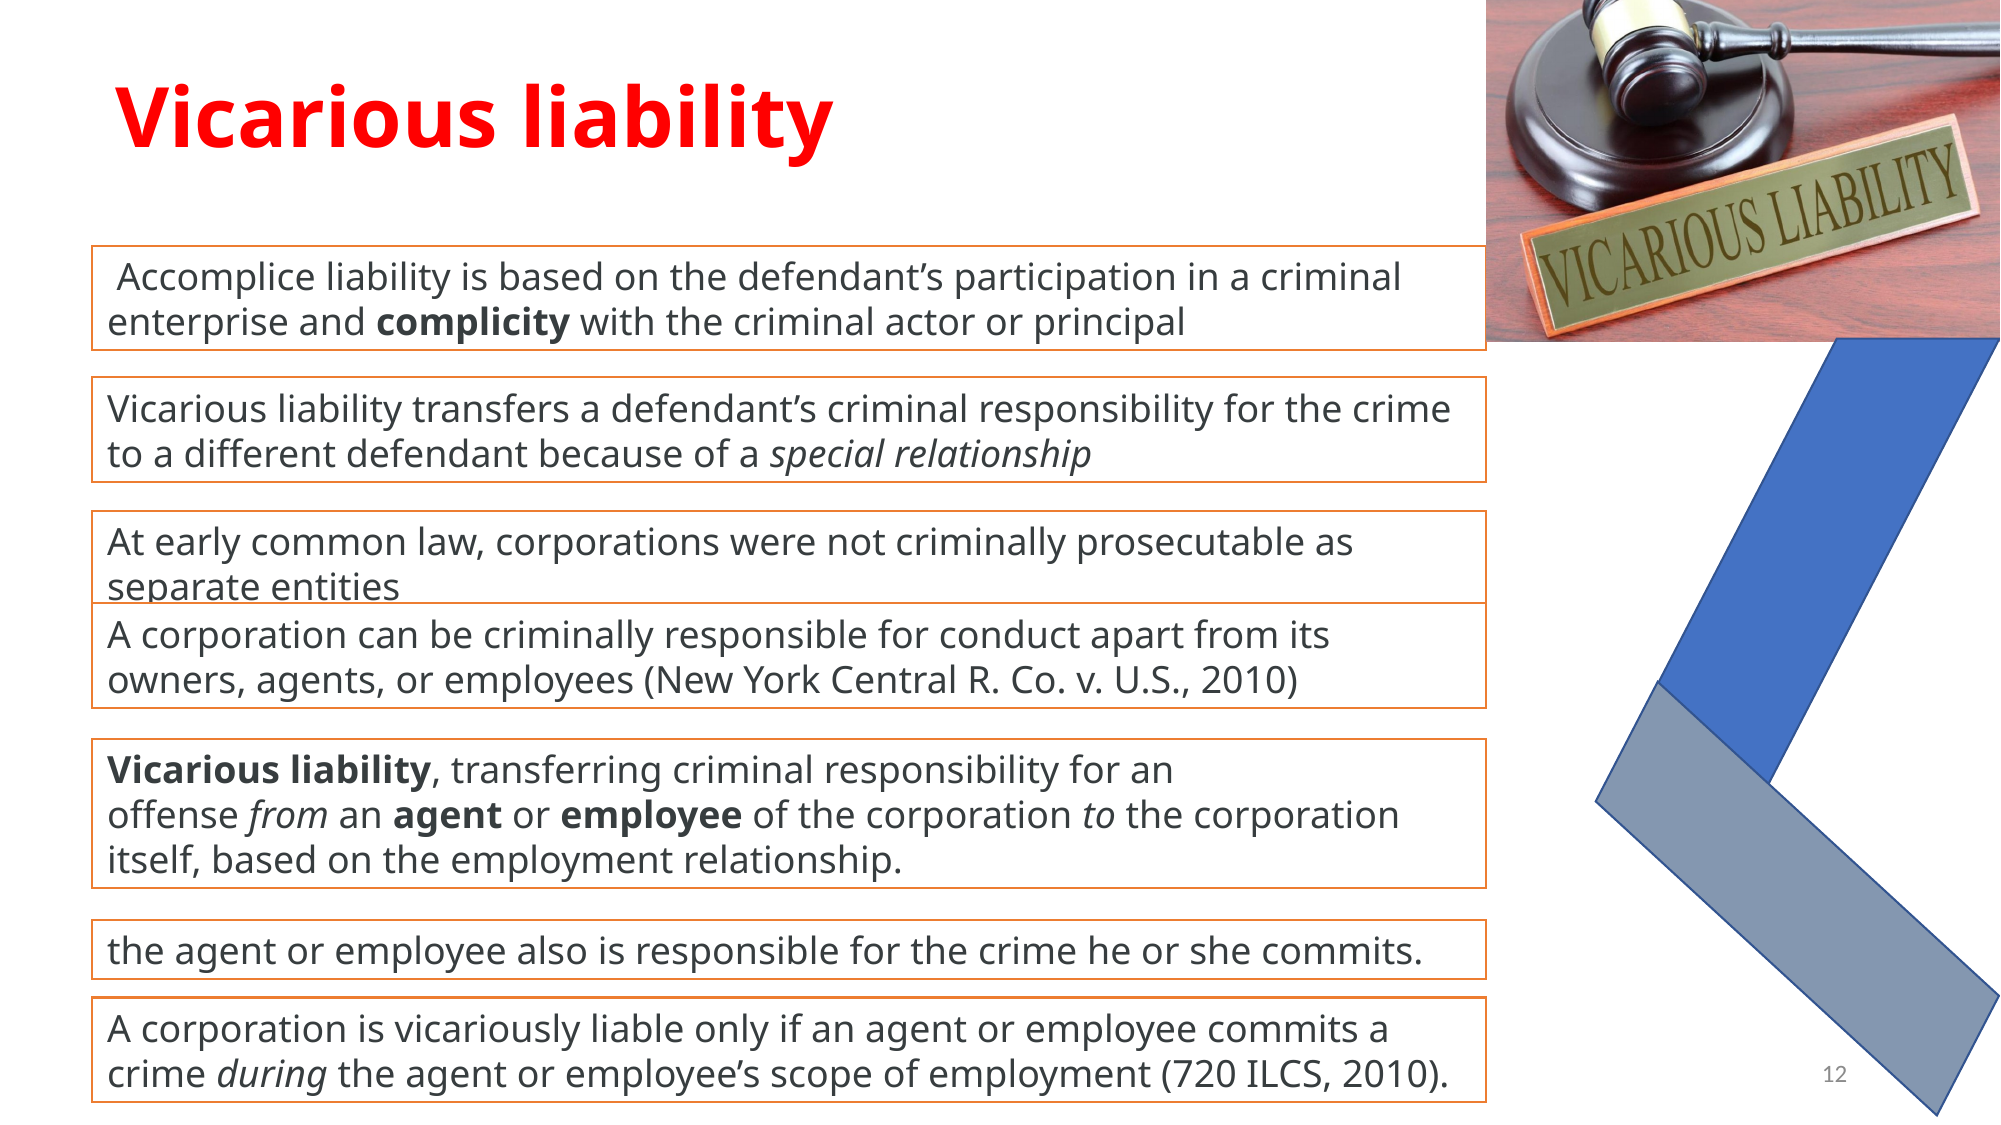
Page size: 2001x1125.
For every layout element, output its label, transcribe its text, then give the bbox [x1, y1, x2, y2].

text_box [1658, 342, 1999, 783]
text_box [1594, 680, 2000, 1118]
text_box the agent or employee also is responsible for the crime he or she commits. [91, 919, 1487, 980]
text_box Vicarious liability transfers a defendant’s criminal responsibility for the crime to a different defendant because of a special relationship [91, 376, 1487, 483]
picture [1485, 0, 2000, 342]
text_box Vicarious liability, transferring criminal responsibility for an offense from an agent or employee of the corporation to the corporation itself, based on the employment relationship. [91, 738, 1487, 889]
slide_number 12 [1412, 1042, 1863, 1103]
text_box Accomplice liability is based on the defendant’s participation in a criminal enterprise and complicity with the criminal actor or principal [91, 245, 1487, 351]
text_box A corporation can be criminally responsible for conduct apart from its owners, agents, or employees (New York Central R. Co. v. U.S., 2010) [91, 602, 1487, 709]
text_box A corporation is vicariously liable only if an agent or employee commits a crime during the agent or employee’s scope of employment (720 ILCS, 2010). [91, 996, 1487, 1103]
text_box At early common law, corporations were not criminally prosecutable as separate entities [91, 510, 1487, 602]
text_box Vicarious liability [100, 56, 872, 172]
